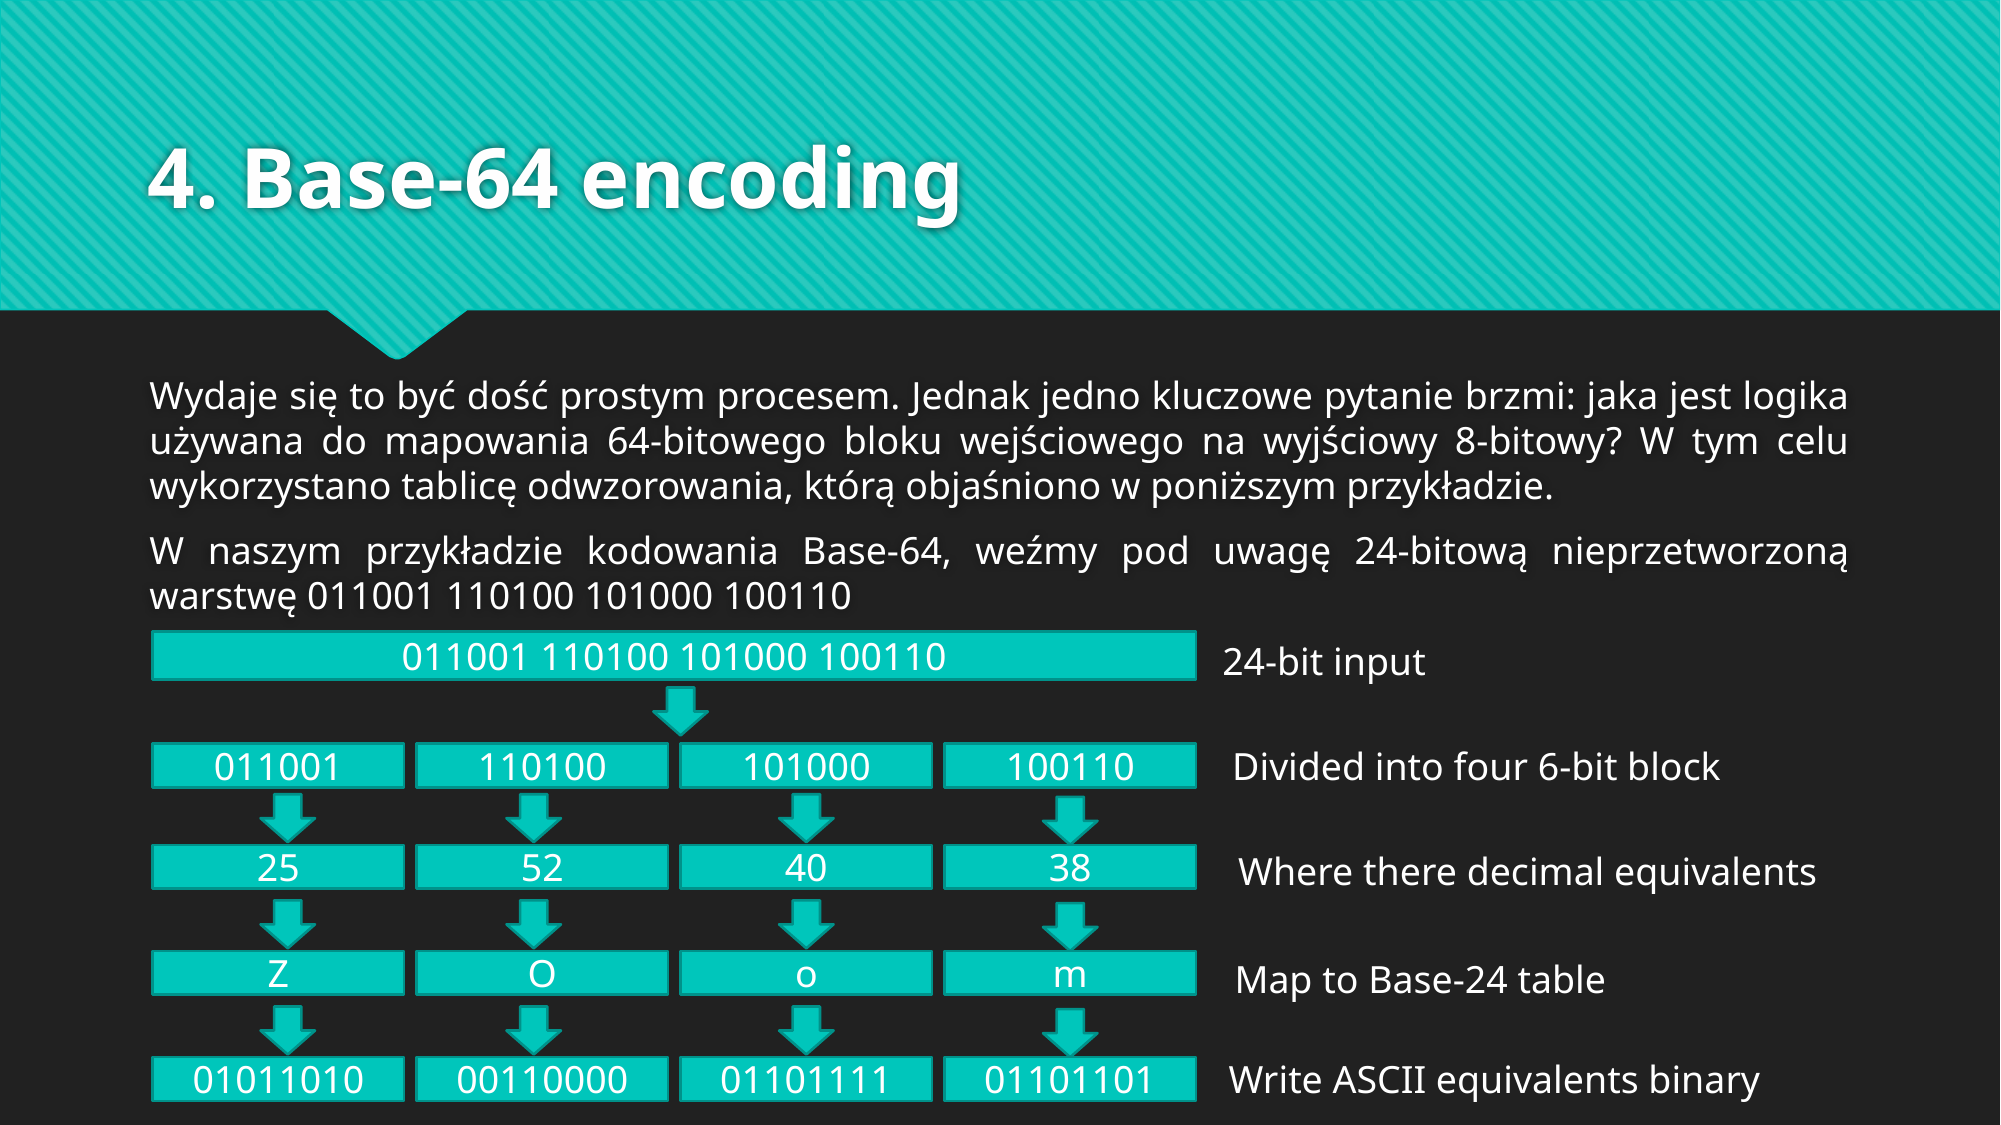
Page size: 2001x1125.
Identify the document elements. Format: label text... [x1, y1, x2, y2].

text_box Where there decimal equivalents [1223, 840, 1833, 900]
text_box [1041, 795, 1099, 844]
text_box Map to Base-24 table [1219, 948, 1622, 1009]
text_box Divided into four 6-bit block [1217, 735, 1737, 796]
text_box m [943, 950, 1197, 996]
text_box 011001 [151, 742, 405, 789]
text_box 01101111 [679, 1056, 933, 1102]
text_box O [415, 950, 669, 996]
text_box Z [151, 950, 405, 996]
text_box 101000 [679, 742, 933, 789]
text_box [259, 899, 317, 950]
text_box [505, 1005, 563, 1056]
title 4. Base-64 encoding [132, 73, 1868, 233]
text_box Write ASCII equivalents binary [1213, 1048, 1776, 1109]
text_box 40 [679, 844, 933, 890]
text_box 100110 [943, 742, 1197, 789]
text_box [505, 899, 563, 950]
text_box 01011010 [151, 1056, 405, 1102]
text_box [259, 792, 317, 844]
text_box [505, 792, 563, 844]
text_box 011001 110100 101000 100110 [151, 630, 1197, 681]
text_box [777, 1005, 835, 1056]
text_box [259, 1005, 317, 1056]
text_box 38 [943, 844, 1197, 890]
text_box [777, 792, 835, 844]
text_box o [679, 950, 933, 996]
text_box [1041, 1007, 1099, 1056]
list Wydaje się to być dość prostym procesem. Jednak jedno kluczowe pytanie brzmi: jaka jest logika używana do mapowania 64-bitowego bloku wejściowego na wyjściowy 8-bitowy? W tym celu wykorzystano tablicę odwzorowania, którą objaśniono w poniższym przykładzie. W naszym przykładzie kodowania Base-64, weźmy pod uwagę 24-bitową nieprzetworzoną warstwę 011001 110100 101000 100110 [134, 364, 1866, 625]
text_box 25 [151, 844, 405, 890]
text_box 01101101 [943, 1056, 1197, 1102]
text_box 24-bit input [1207, 630, 1442, 691]
text_box [652, 686, 710, 737]
text_box 110100 [415, 742, 669, 789]
text_box [777, 899, 835, 950]
text_box [1041, 901, 1099, 950]
text_box 00110000 [415, 1056, 669, 1102]
text_box 52 [415, 844, 669, 890]
